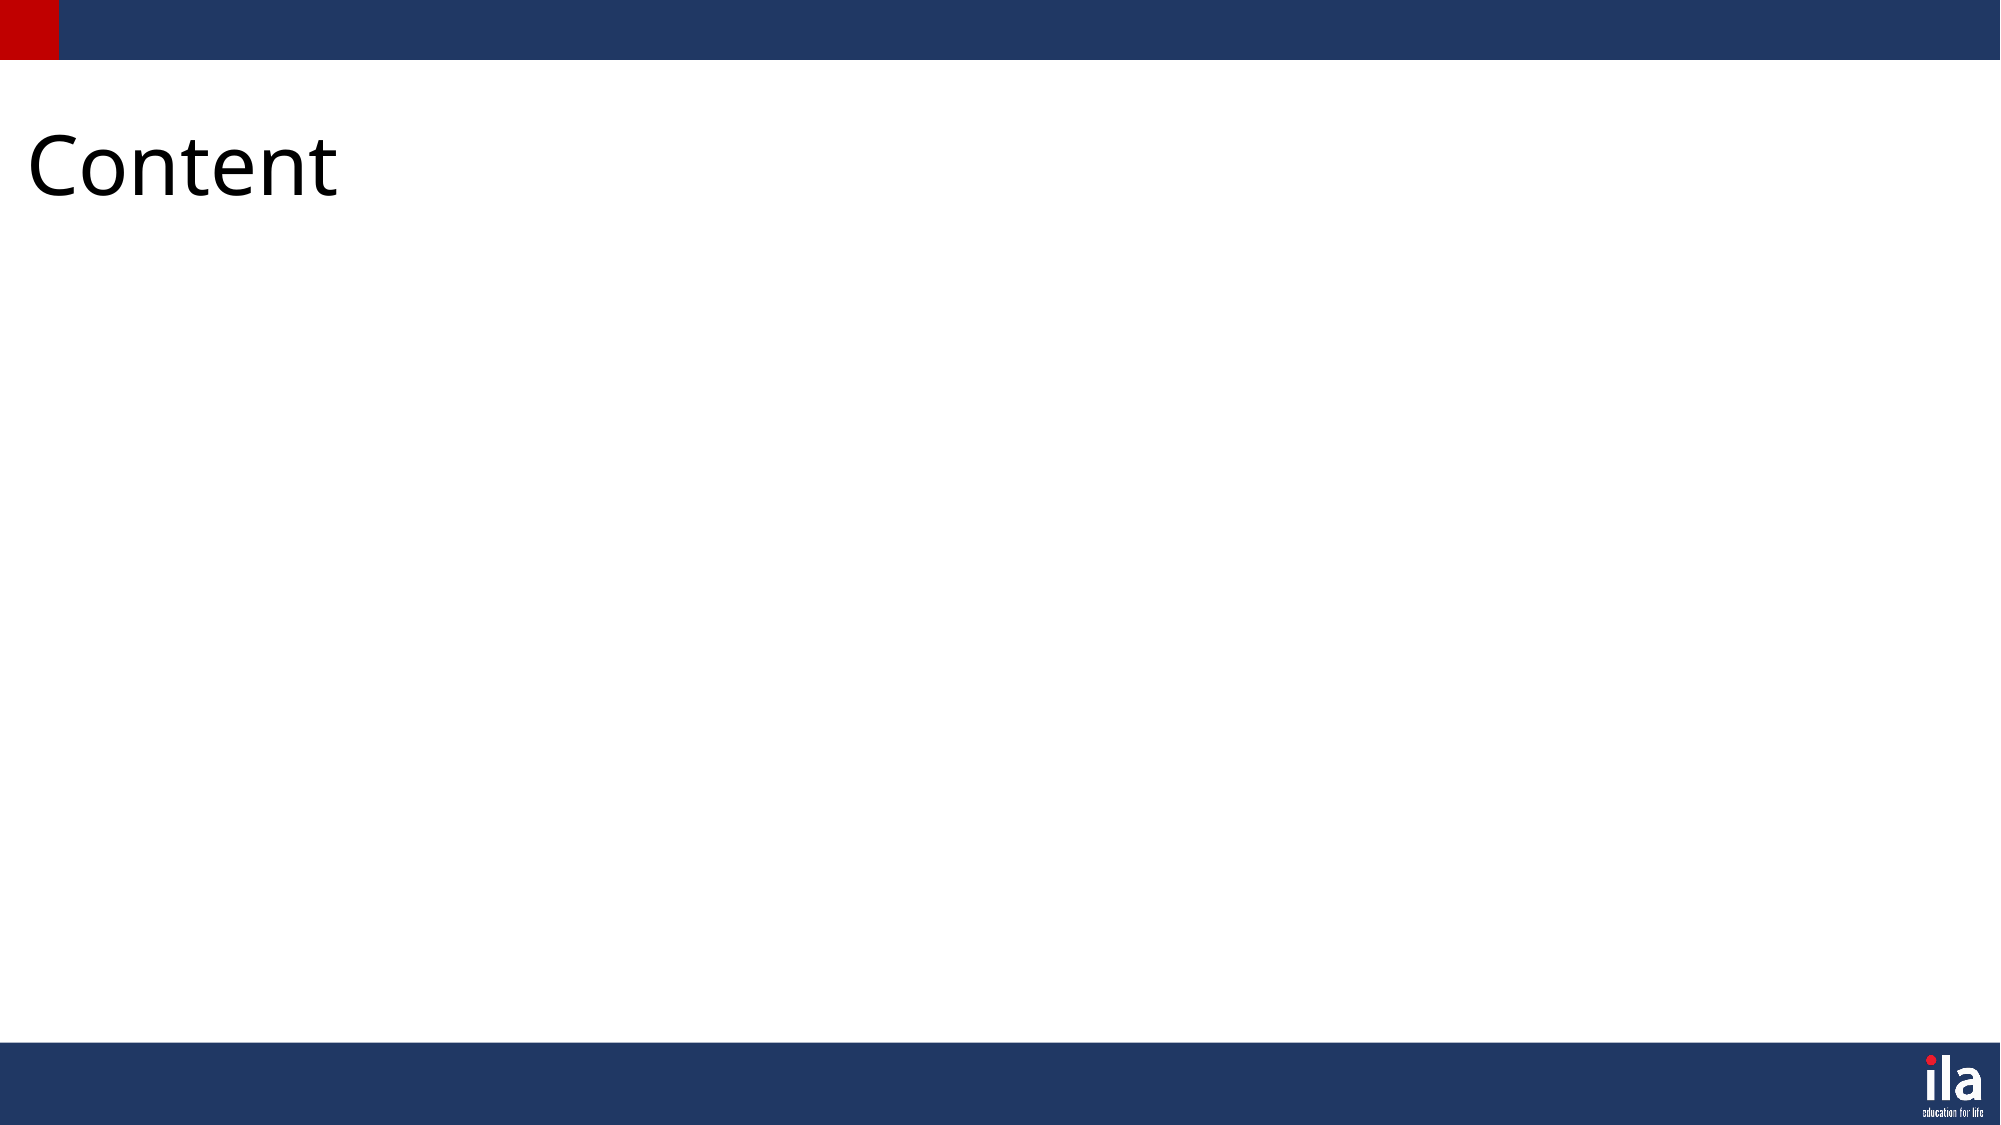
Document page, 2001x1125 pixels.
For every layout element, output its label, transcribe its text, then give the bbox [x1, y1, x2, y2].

picture [1902, 1033, 2001, 1125]
text_box Content [11, 104, 354, 220]
